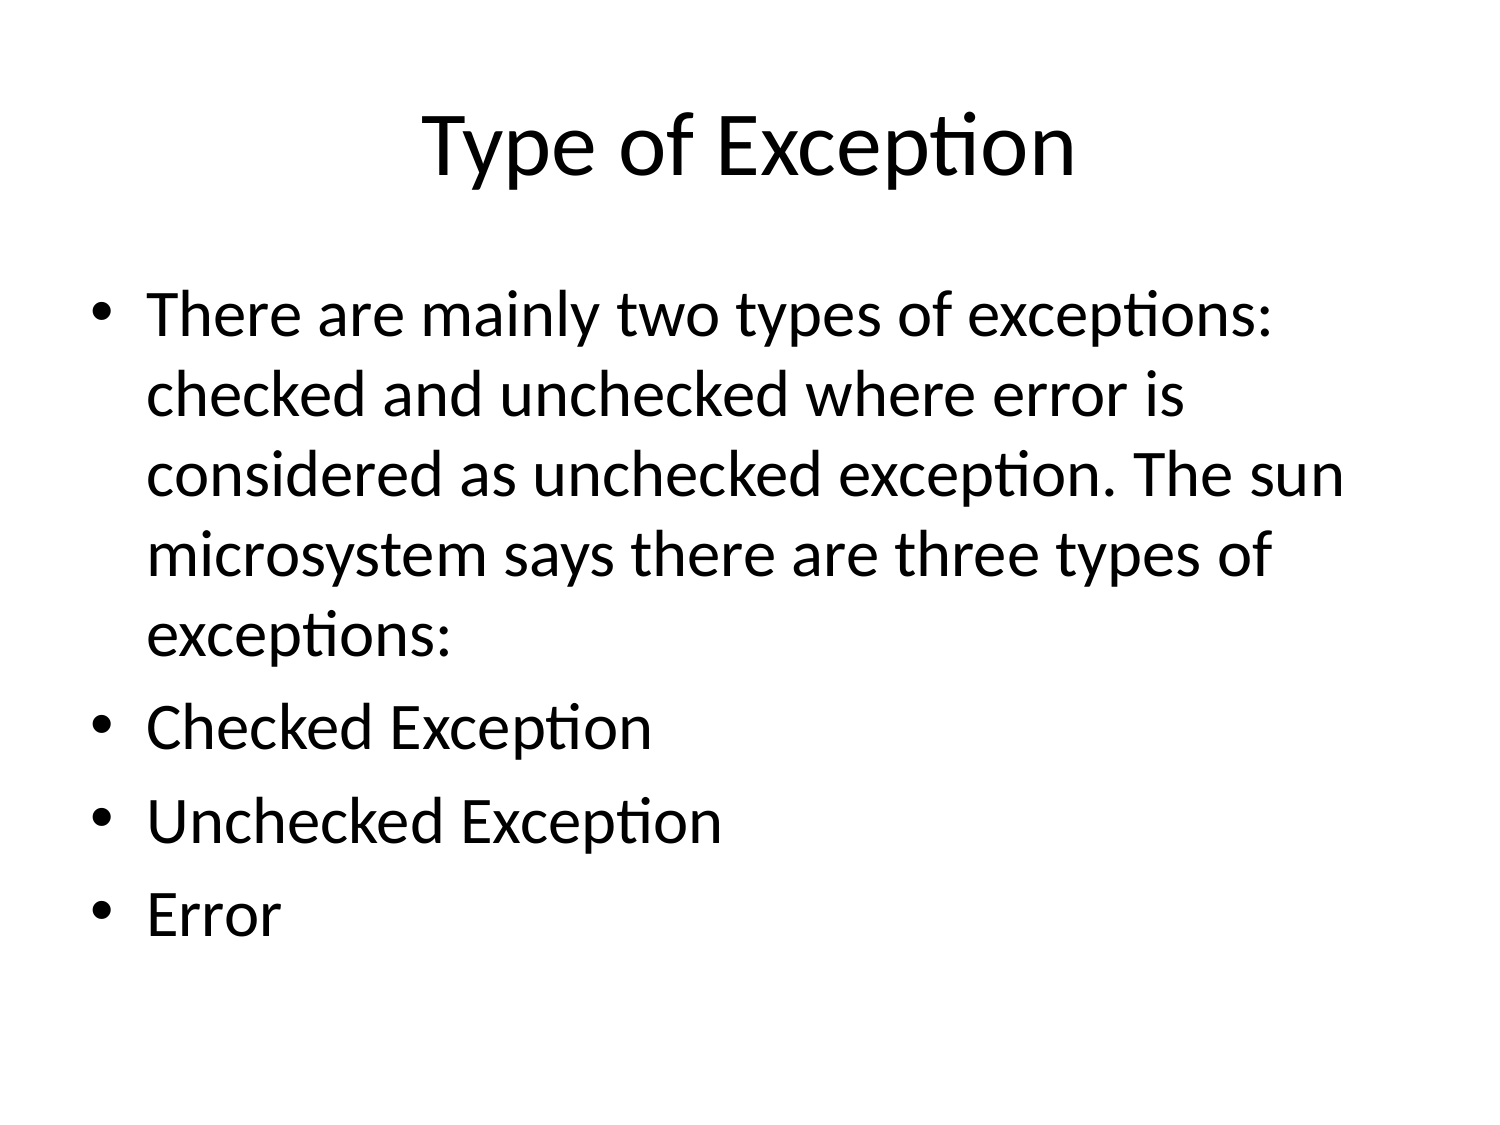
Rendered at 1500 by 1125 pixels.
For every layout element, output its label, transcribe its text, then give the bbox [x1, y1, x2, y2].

list There are mainly two types of exceptions: checked and unchecked where error is considered as unchecked exception. The sun microsystem says there are three types of exceptions: Checked Exception Unchecked Exception Error [75, 262, 1425, 1005]
title Type of Exception [75, 45, 1425, 233]
